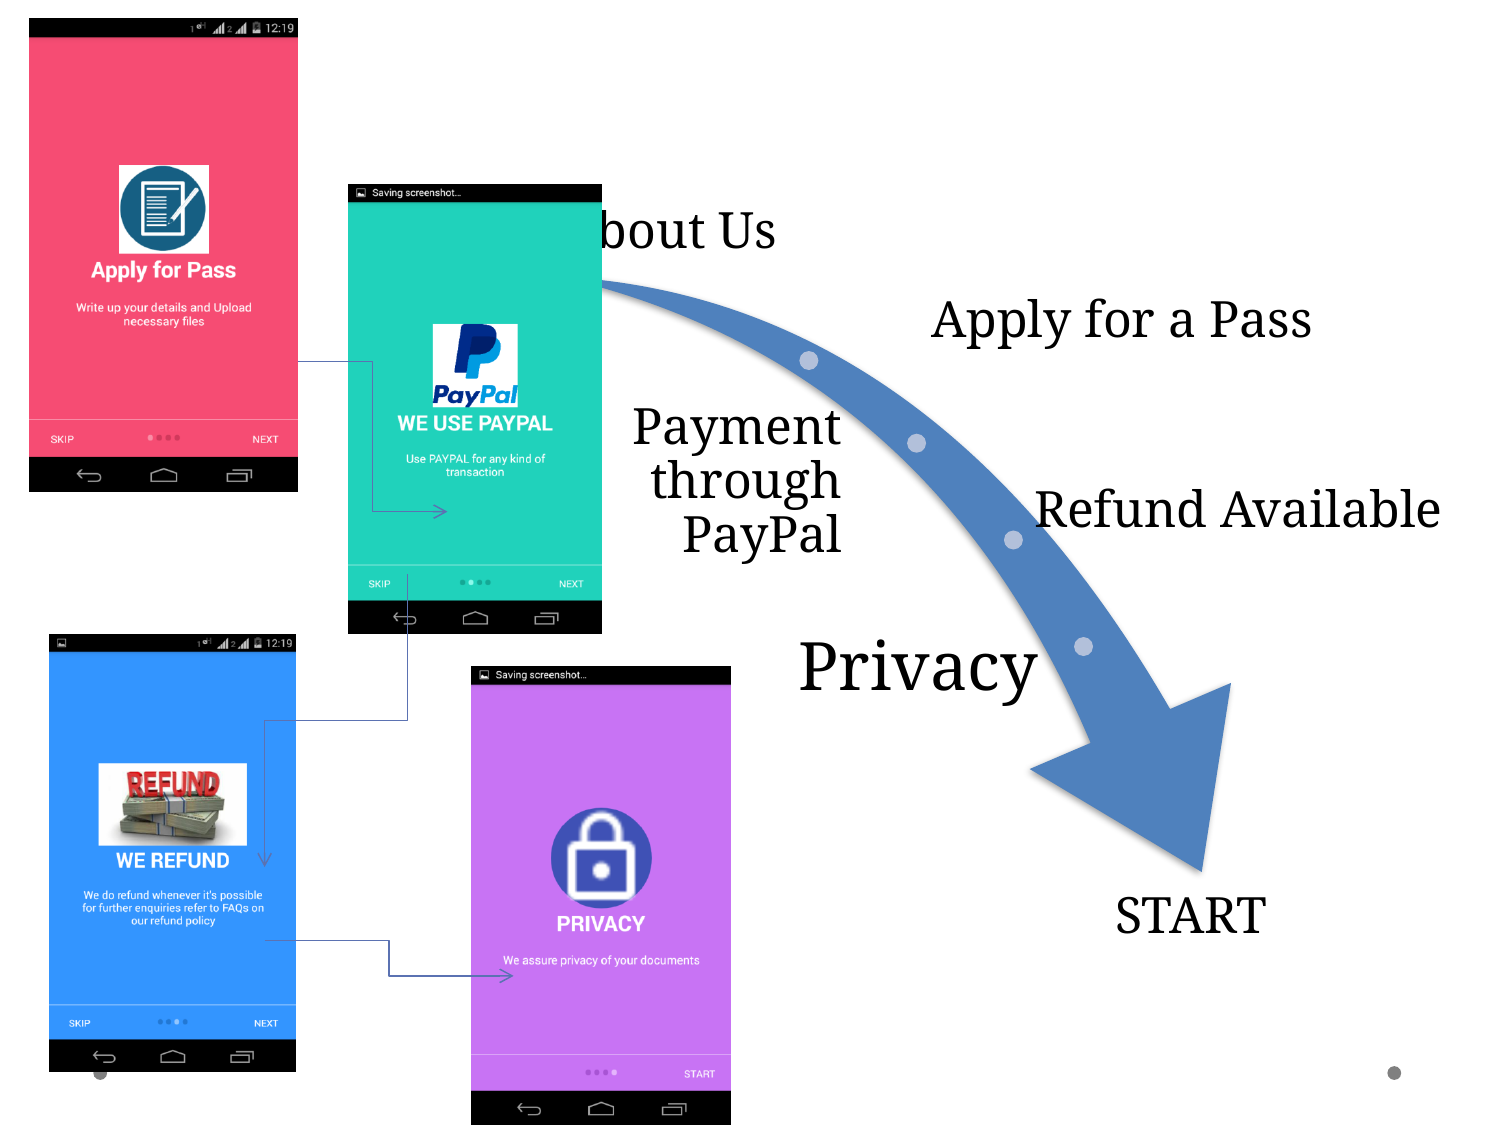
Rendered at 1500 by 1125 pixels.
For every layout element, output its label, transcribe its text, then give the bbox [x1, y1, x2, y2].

text_box Payment through PayPal [606, 412, 848, 553]
text_box Refund Available [1029, 441, 1500, 582]
text_box About Us [491, 124, 848, 265]
text_box Privacy [577, 626, 1244, 767]
picture [471, 666, 731, 1125]
text_box [907, 433, 927, 453]
text_box [606, 280, 1119, 626]
text_box Apply for a Pass [926, 251, 1456, 392]
text_box START [742, 847, 1273, 988]
text_box [799, 351, 819, 371]
picture [29, 18, 298, 492]
picture [347, 184, 602, 635]
text_box [1003, 530, 1023, 550]
picture [49, 633, 297, 1072]
text_box [1029, 767, 1218, 847]
